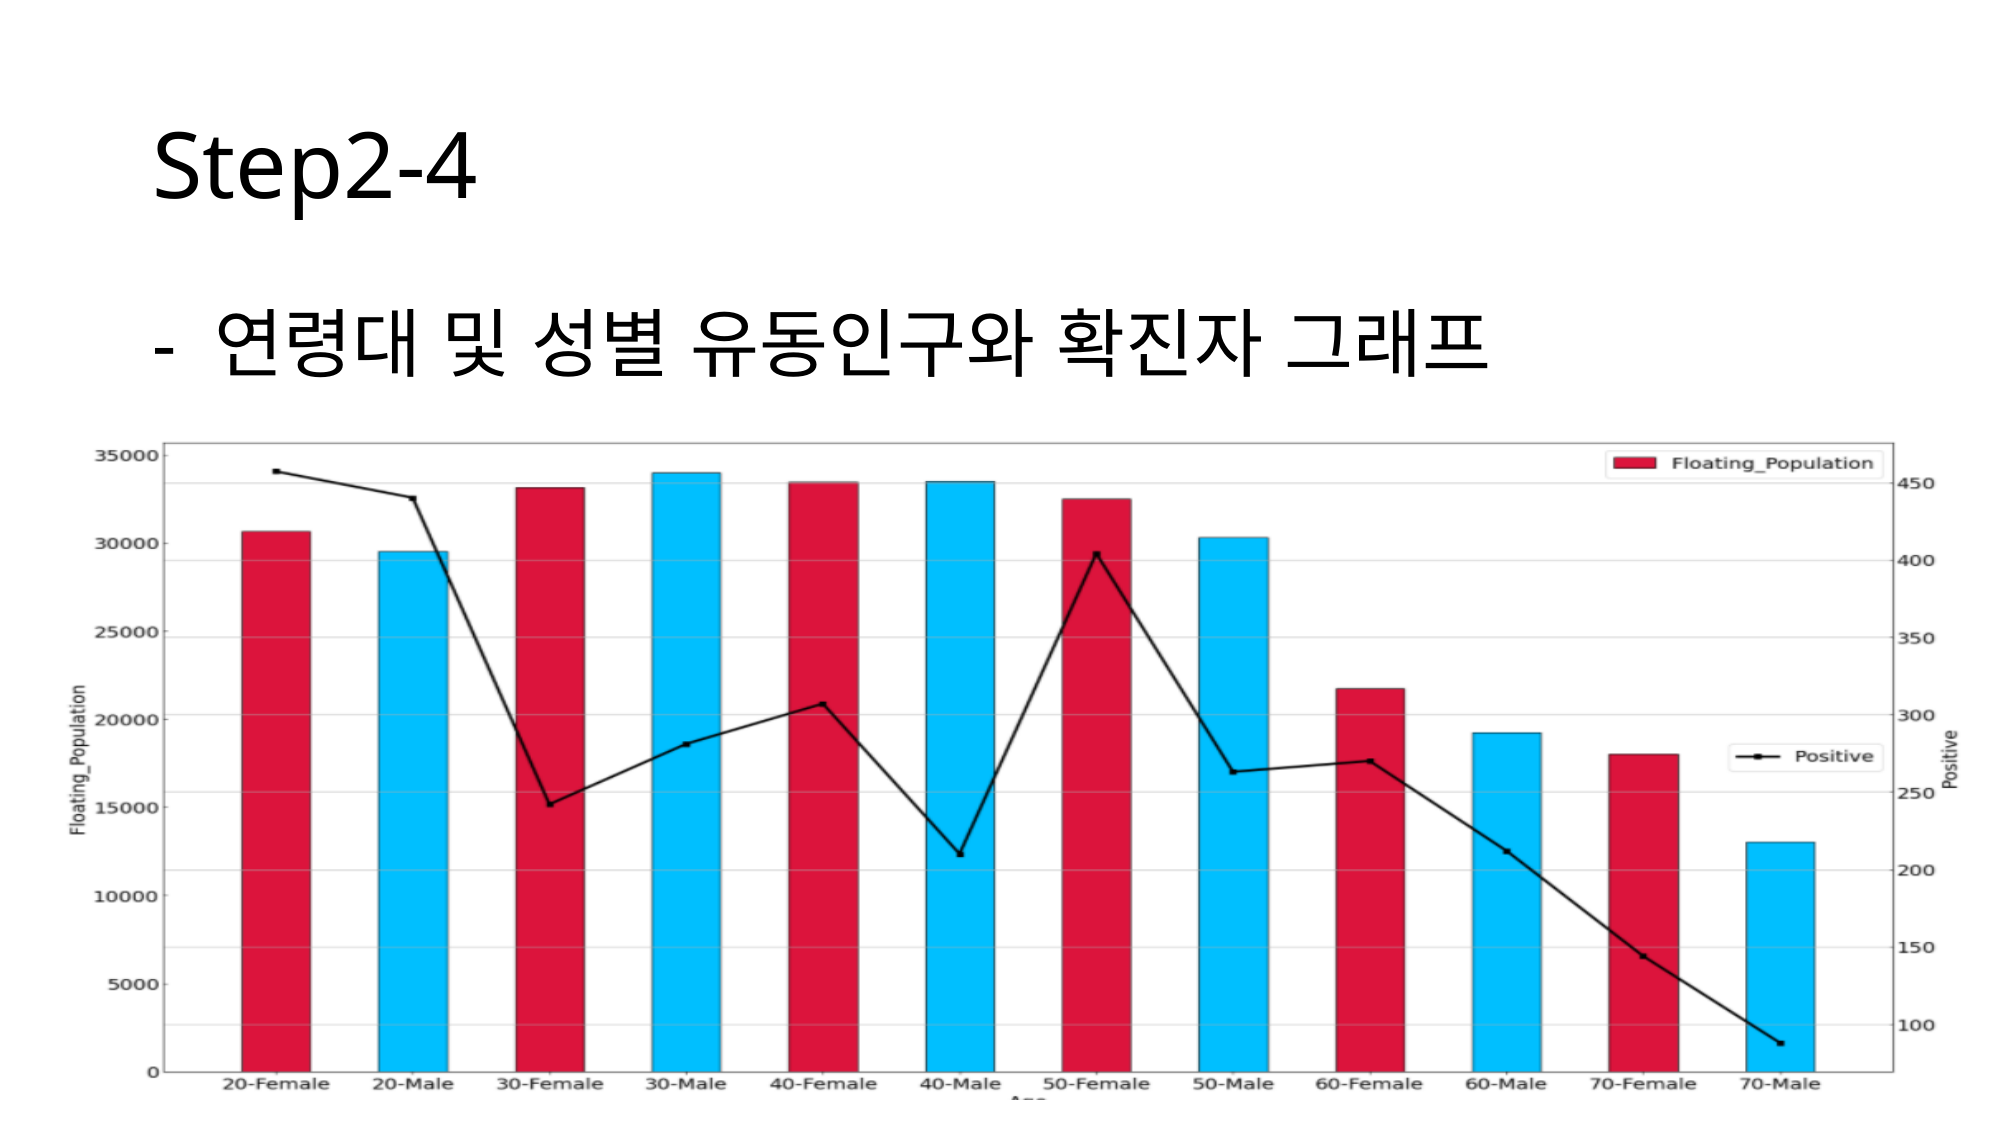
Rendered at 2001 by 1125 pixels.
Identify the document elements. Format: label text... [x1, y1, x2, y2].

title Step2-4 [137, 59, 1863, 278]
list - 연령대 및 성별 유동인구와 확진자 그래프 [137, 299, 1863, 438]
picture [49, 438, 1987, 1100]
